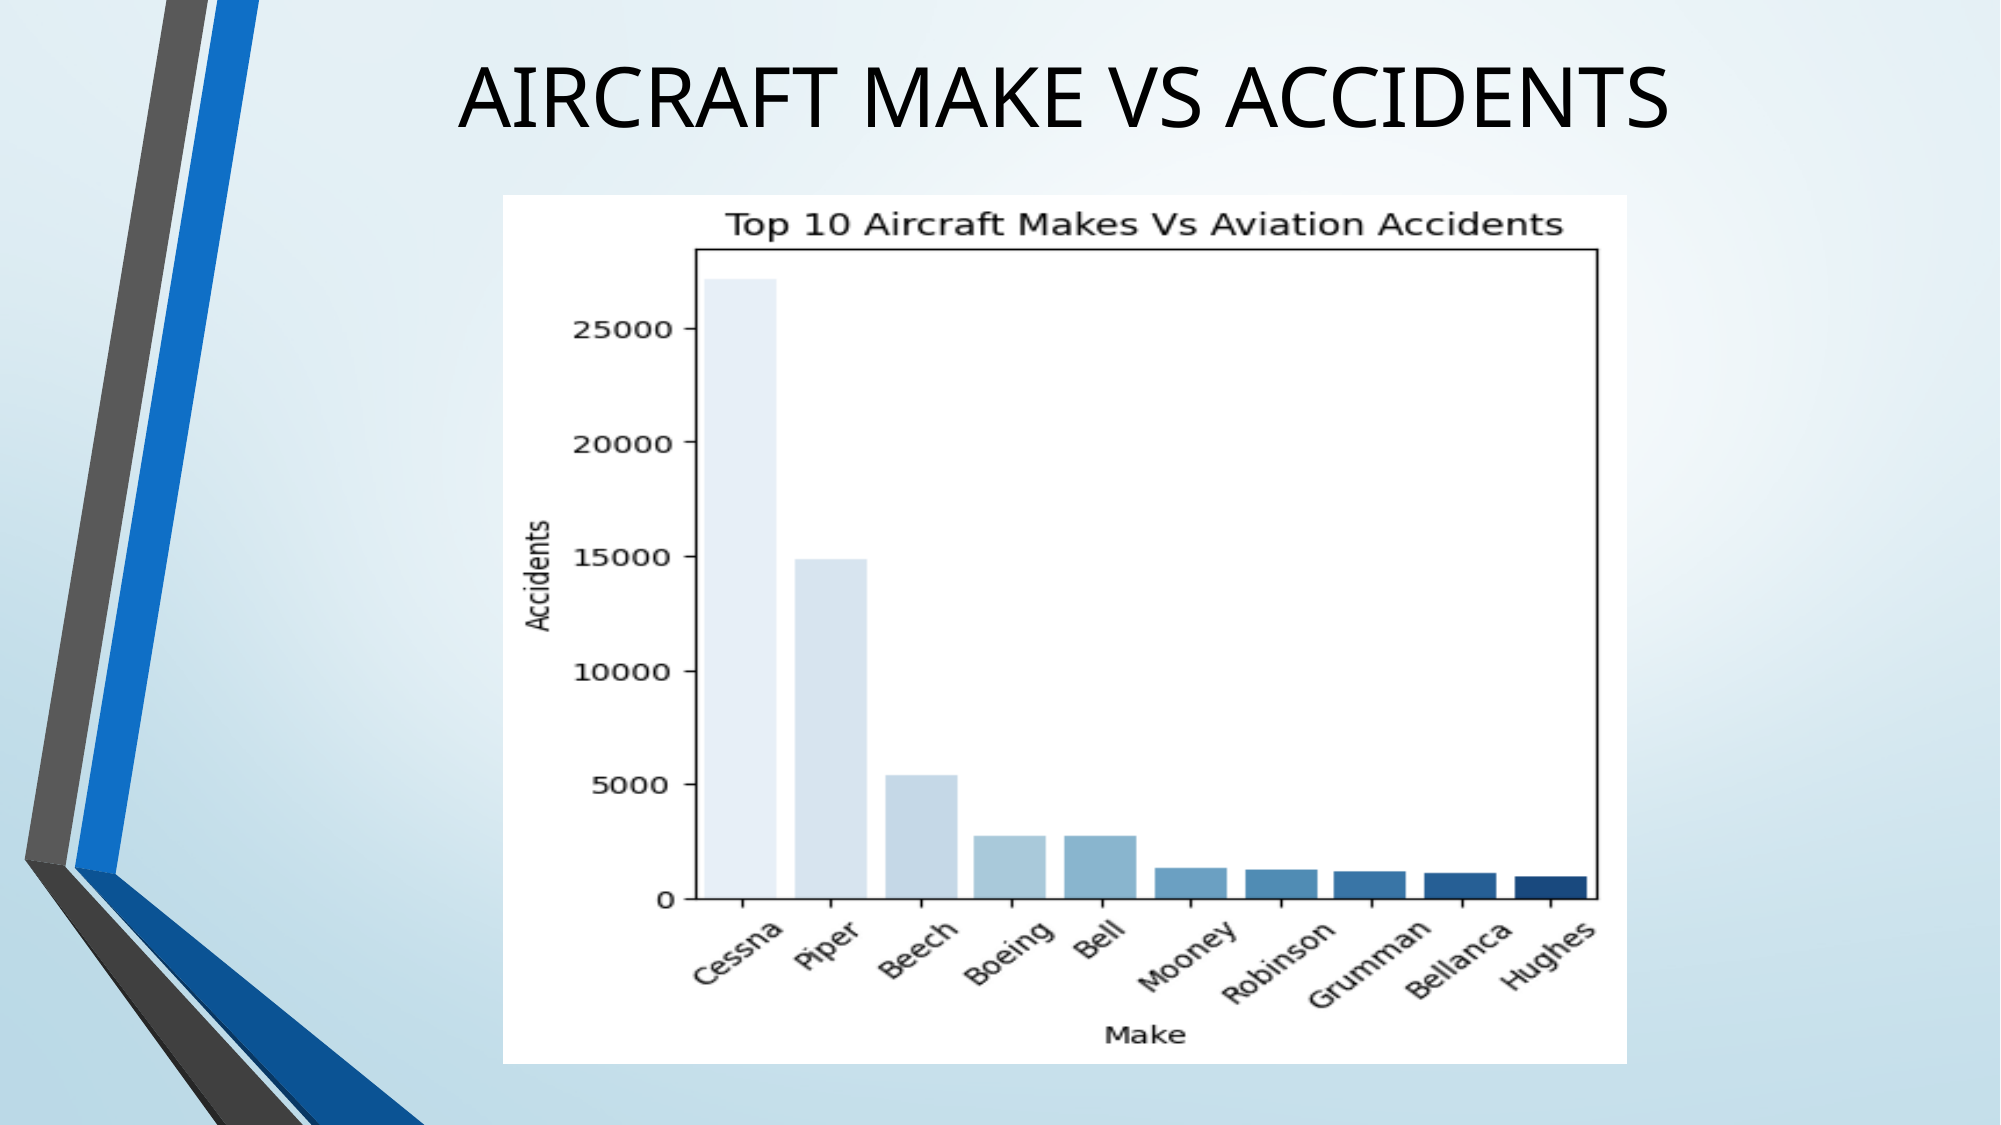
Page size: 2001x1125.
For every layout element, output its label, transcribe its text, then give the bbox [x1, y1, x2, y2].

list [503, 195, 1627, 1064]
title AIRCRAFT MAKE VS ACCIDENTS [243, 31, 1887, 157]
